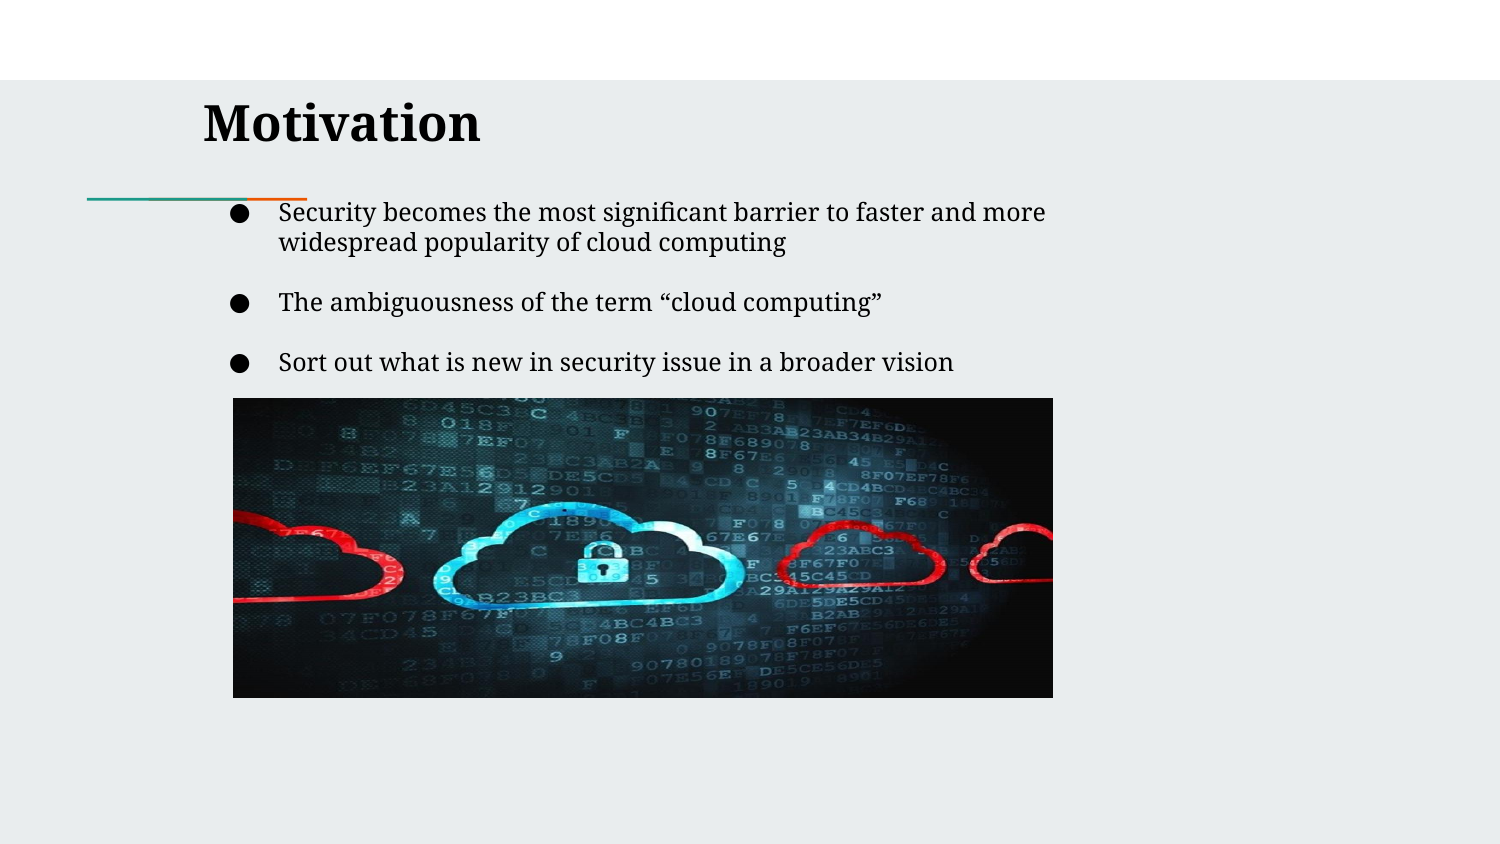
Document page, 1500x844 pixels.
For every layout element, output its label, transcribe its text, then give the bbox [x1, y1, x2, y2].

text_box Motivation Security becomes the most significant barrier to faster and more widespread popularity of cloud computing The ambiguousness of the term “cloud computing” Sort out what is new in security issue in a broader vision [188, 76, 1144, 712]
picture [233, 398, 1053, 699]
